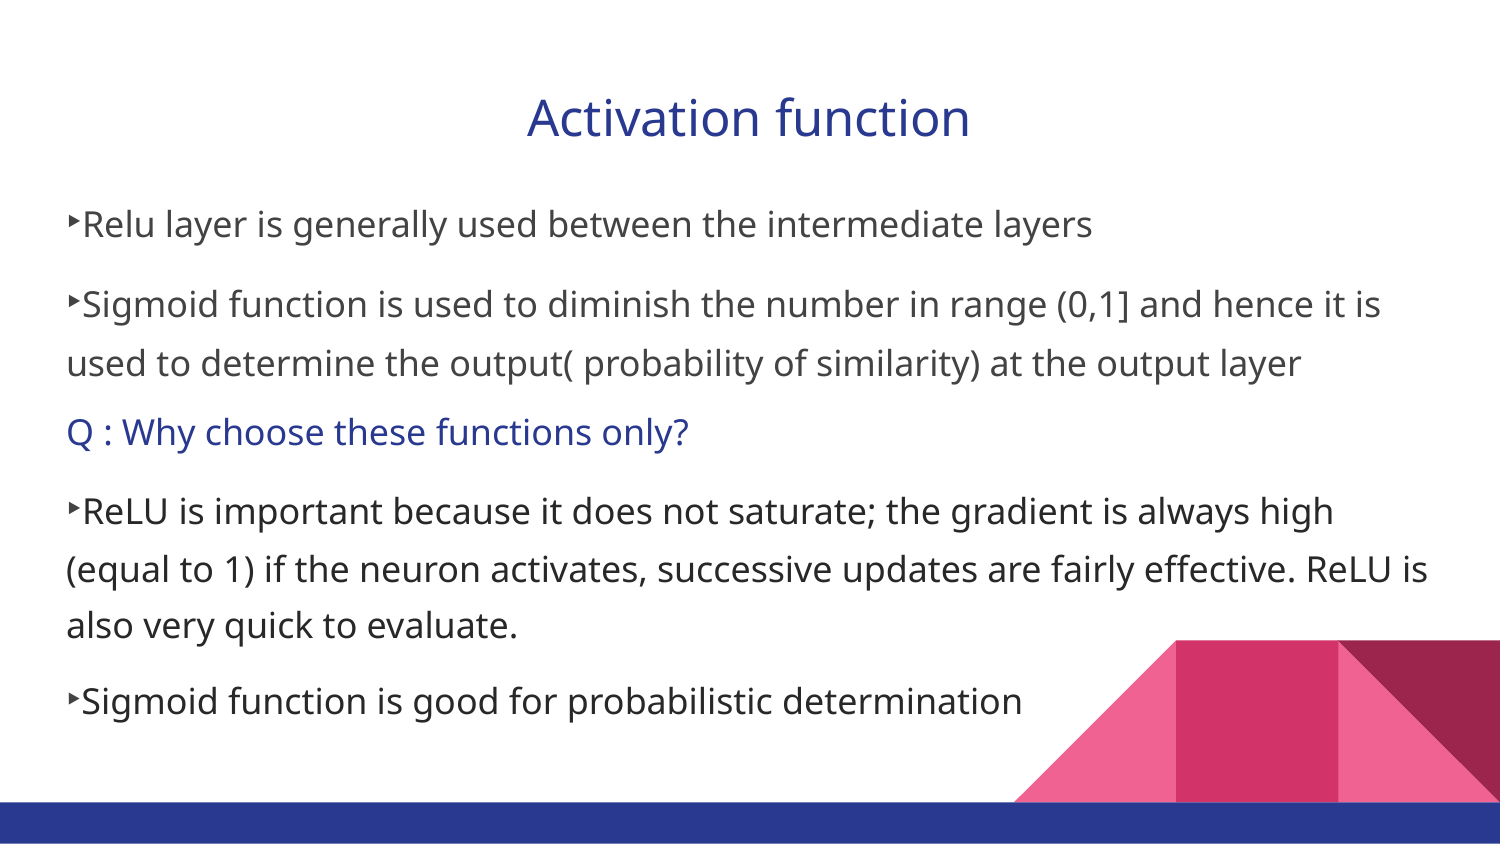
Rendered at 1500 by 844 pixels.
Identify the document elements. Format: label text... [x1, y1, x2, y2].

list ‣Relu layer is generally used between the intermediate layers ‣Sigmoid function is used to diminish the number in range (0,1] and hence it is used to determine the output( probability of similarity) at the output layer Q : Why choose these functions only? ‣ReLU is important because it does not saturate; the gradient is always high (equal to 1) if the neuron activates, successive updates are fairly effective. ReLU is also very quick to evaluate. ‣Sigmoid function is good for probabilistic determination [51, 166, 1449, 758]
title Activation function [51, 67, 1449, 166]
